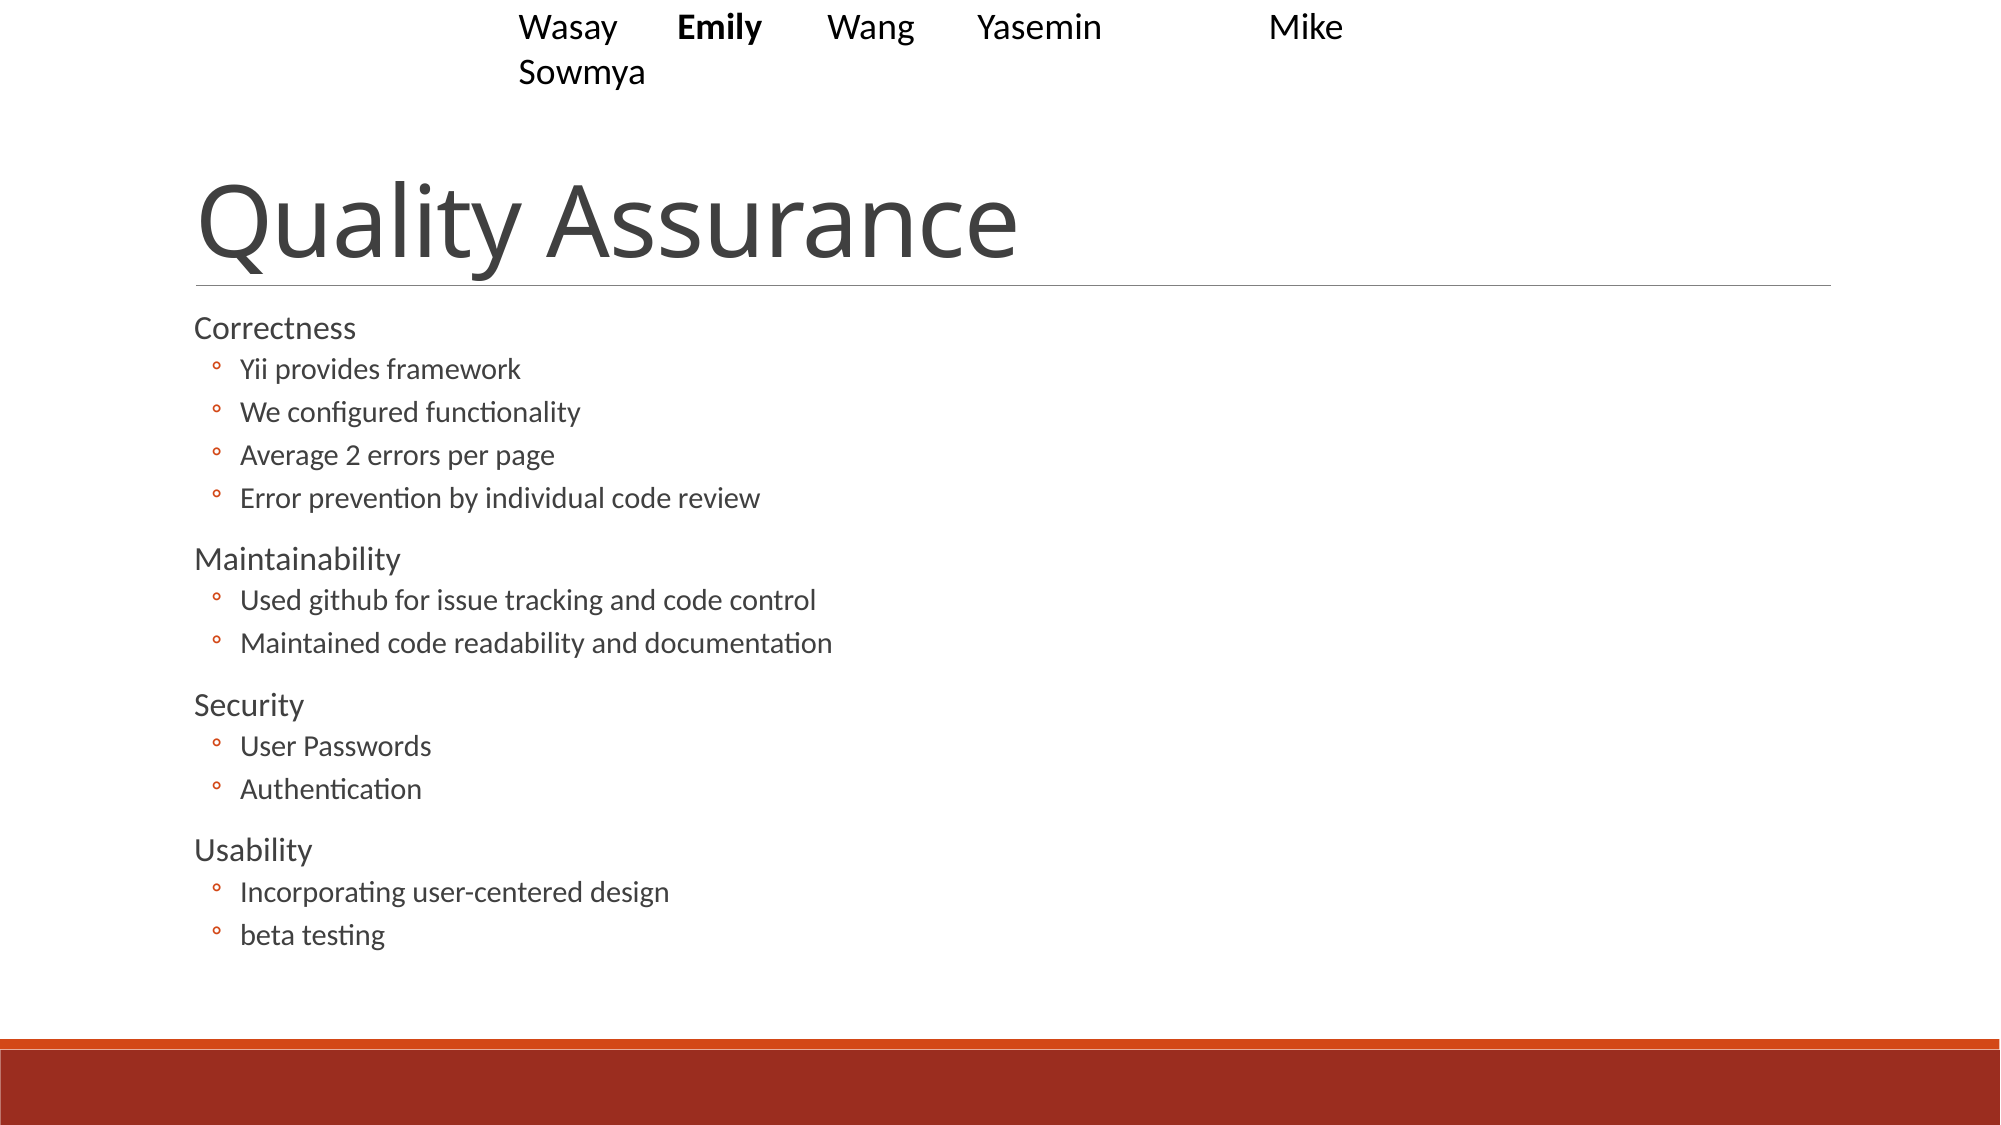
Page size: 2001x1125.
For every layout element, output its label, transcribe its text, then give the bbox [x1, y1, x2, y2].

text_box Wasay Emily Wang Yasemin Mike Sowmya [504, 0, 1506, 100]
list Correctness Yii provides framework We configured functionality Average 2 errors per page Error prevention by individual code review Maintainability Used github for issue tracking and code control Maintained code readability and documentation Security User Passwords Authentication Usability Incorporating user-centered design beta testing [180, 302, 1830, 963]
title Quality Assurance [180, 47, 1830, 285]
